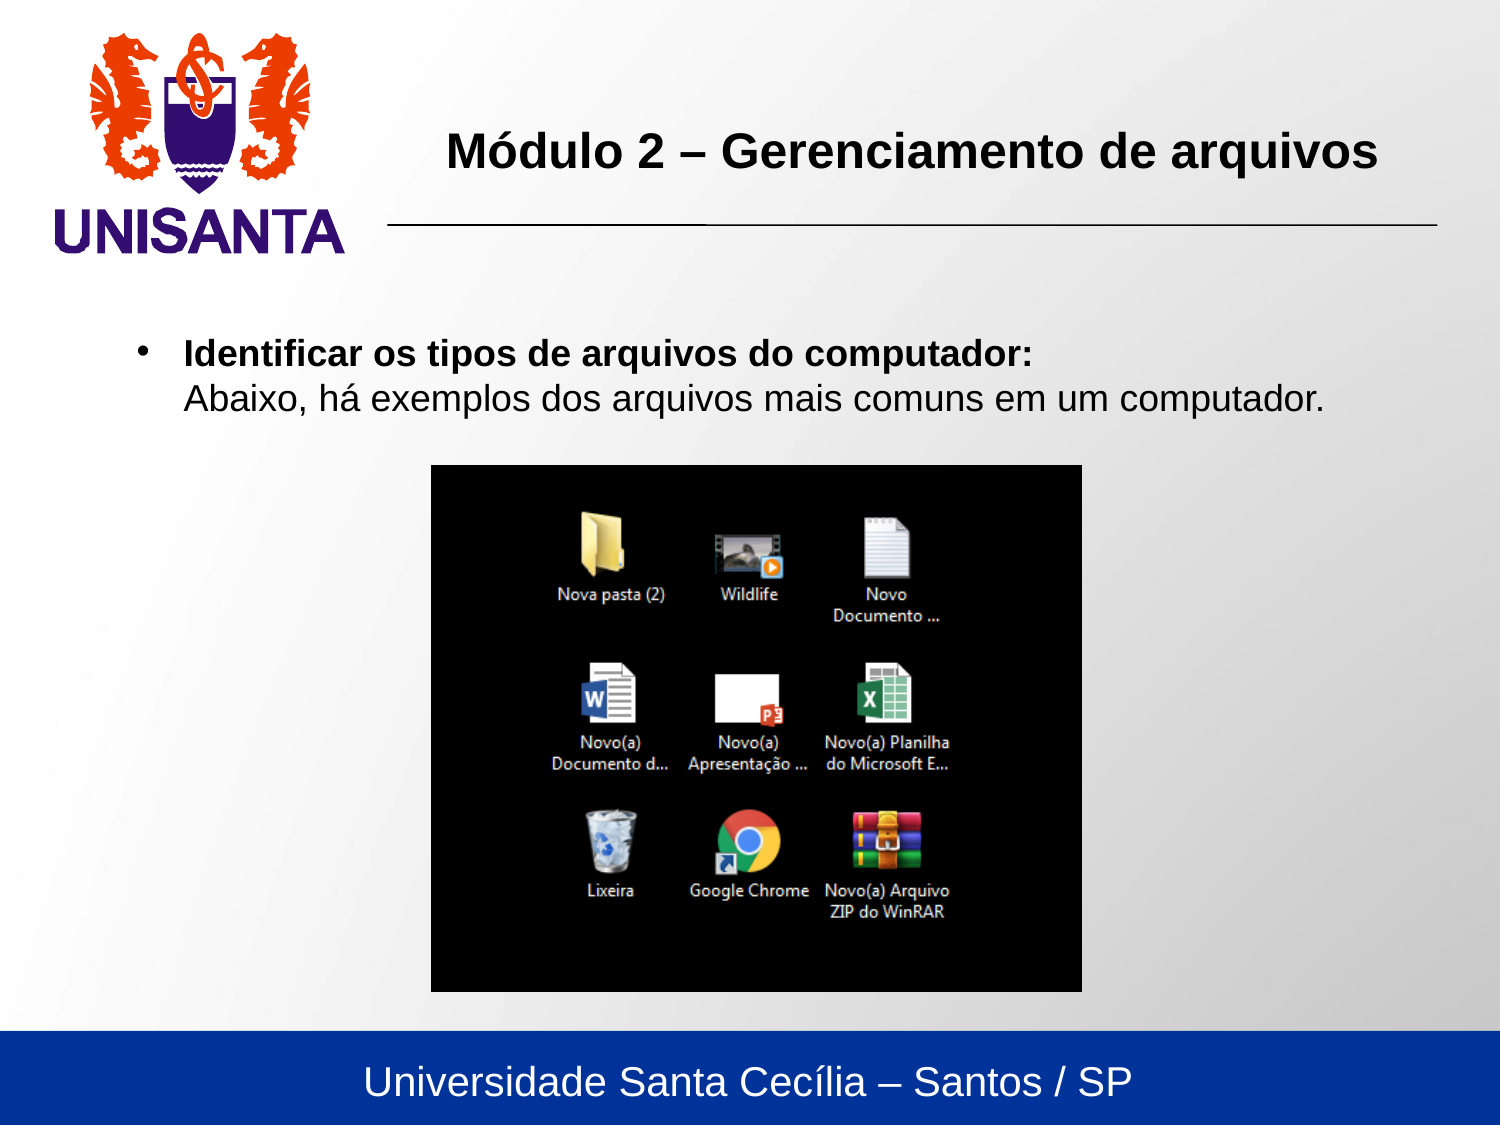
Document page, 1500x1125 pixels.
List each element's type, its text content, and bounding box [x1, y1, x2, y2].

text_box Módulo 2 – Gerenciamento de arquivos [430, 137, 1406, 182]
picture [0, 0, 1500, 1030]
text_box Identificar os tipos de arquivos do computador: Abaixo, há exemplos dos arquivos mais comuns em um computador. [46, 281, 1430, 466]
